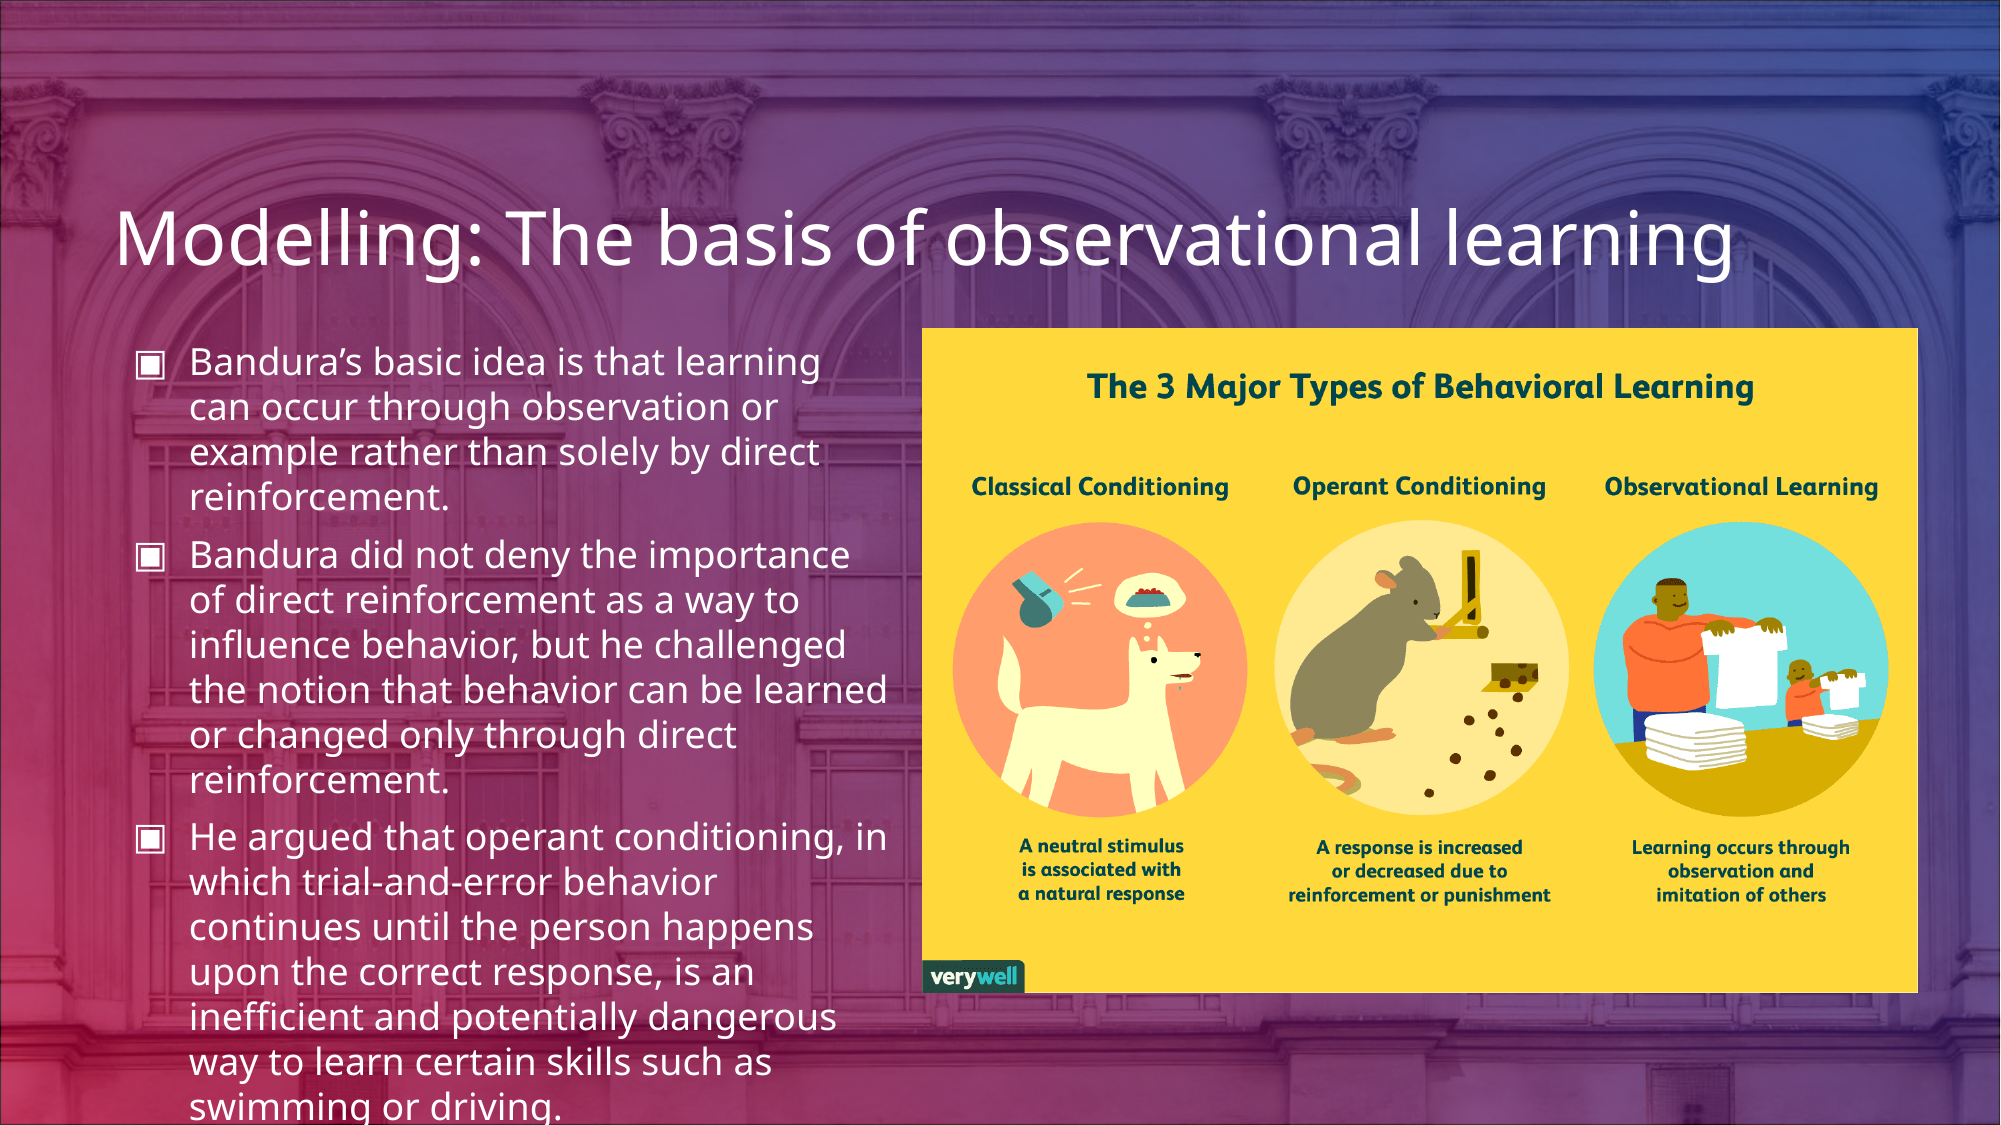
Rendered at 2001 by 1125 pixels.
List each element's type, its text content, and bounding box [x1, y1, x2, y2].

list Bandura’s basic idea is that learning can occur through observation or example rather than solely by direct reinforcement. Bandura did not deny the importance of direct reinforcement as a way to influence behavior, but he challenged the notion that behavior can be learned or changed only through direct reinforcement. He argued that operant conditioning, in which trial-and-error behavior continues until the person happens upon the correct response, is an inefficient and potentially dangerous way to learn certain skills such as swimming or driving. [99, 323, 905, 1078]
title Modelling: The basis of observational learning [99, 121, 1892, 296]
picture [0, 0, 2001, 1125]
